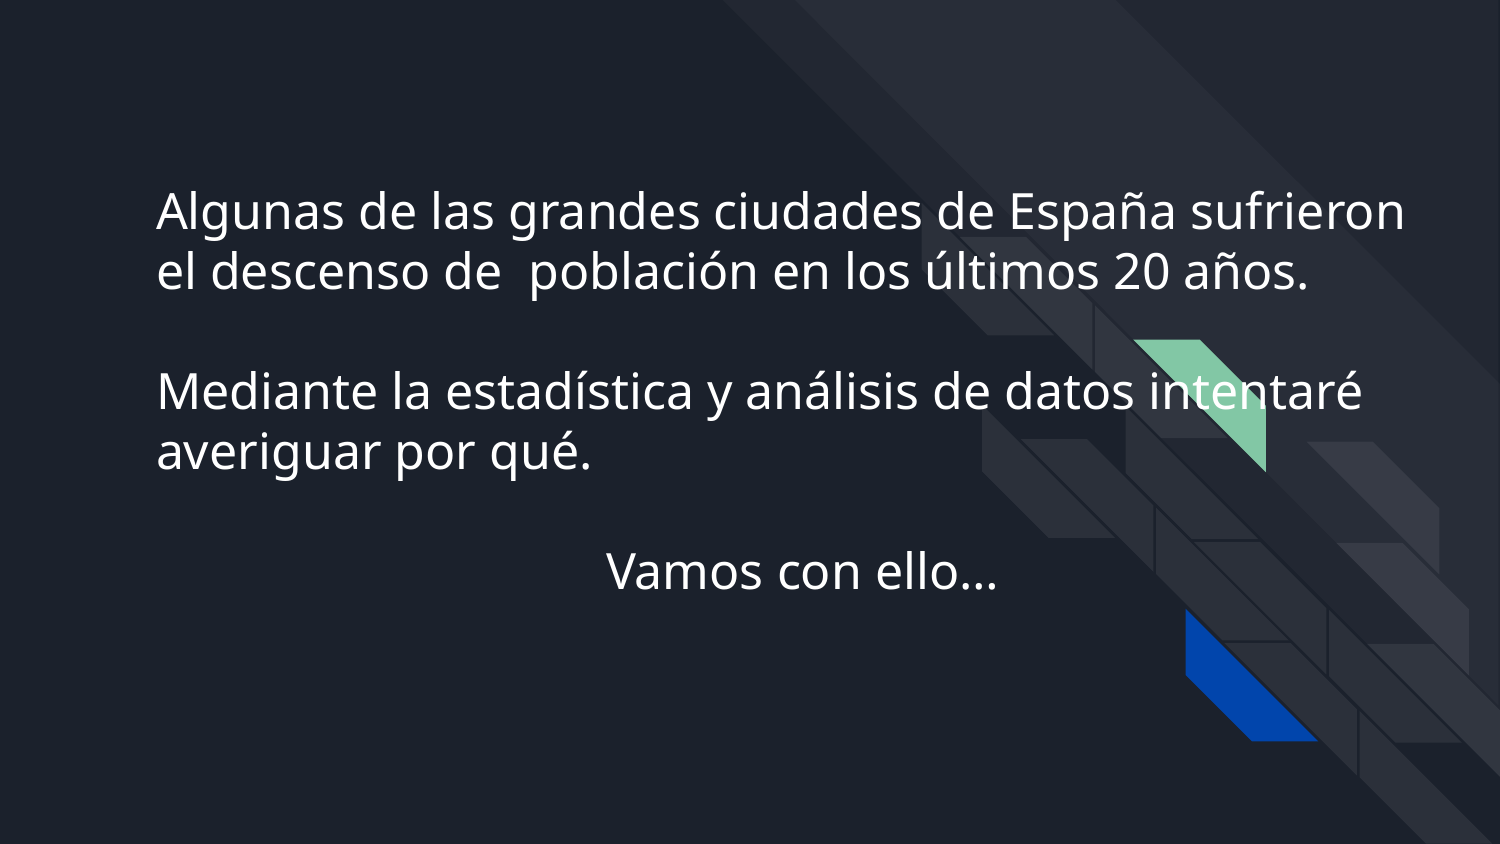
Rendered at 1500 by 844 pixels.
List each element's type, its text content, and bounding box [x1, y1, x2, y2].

text_box Algunas de las grandes ciudades de España sufrieron el descenso de población en los últimos 20 años. Mediante la estadística y análisis de datos intentaré averiguar por qué. Vamos con ello… [141, 164, 1432, 615]
